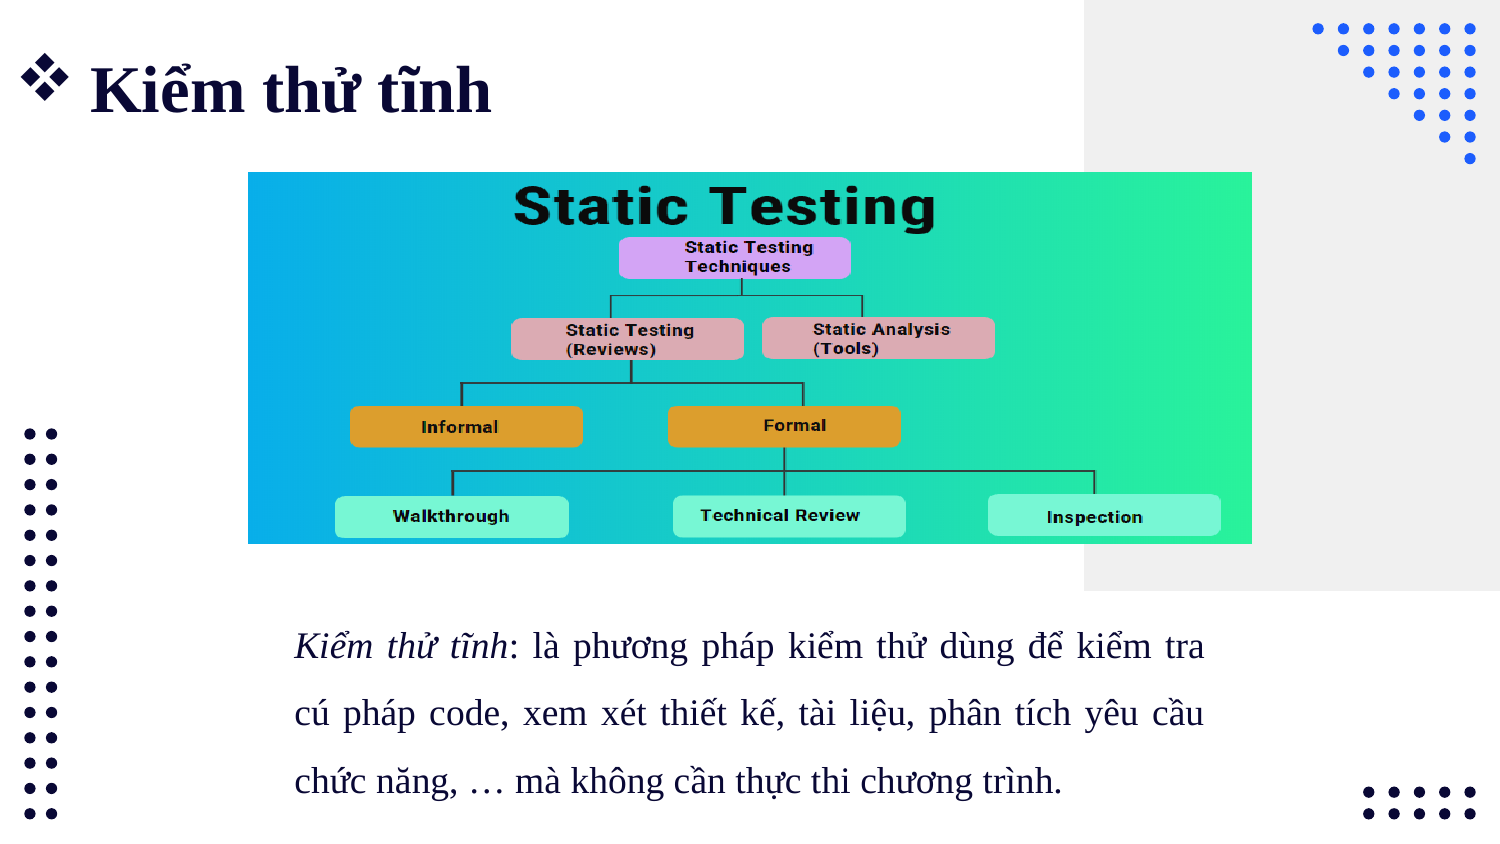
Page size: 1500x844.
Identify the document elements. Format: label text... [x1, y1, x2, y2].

list Kiểm thử tĩnh: là phương pháp kiểm thử dùng để kiểm tra cú pháp code, xem xét thiết kế, tài liệu, phân tích yêu cầu chức năng, … mà không cần thực thi chương trình. [279, 583, 1221, 805]
title Kiểm thử tĩnh [0, 39, 1383, 133]
picture [336, 172, 1253, 544]
